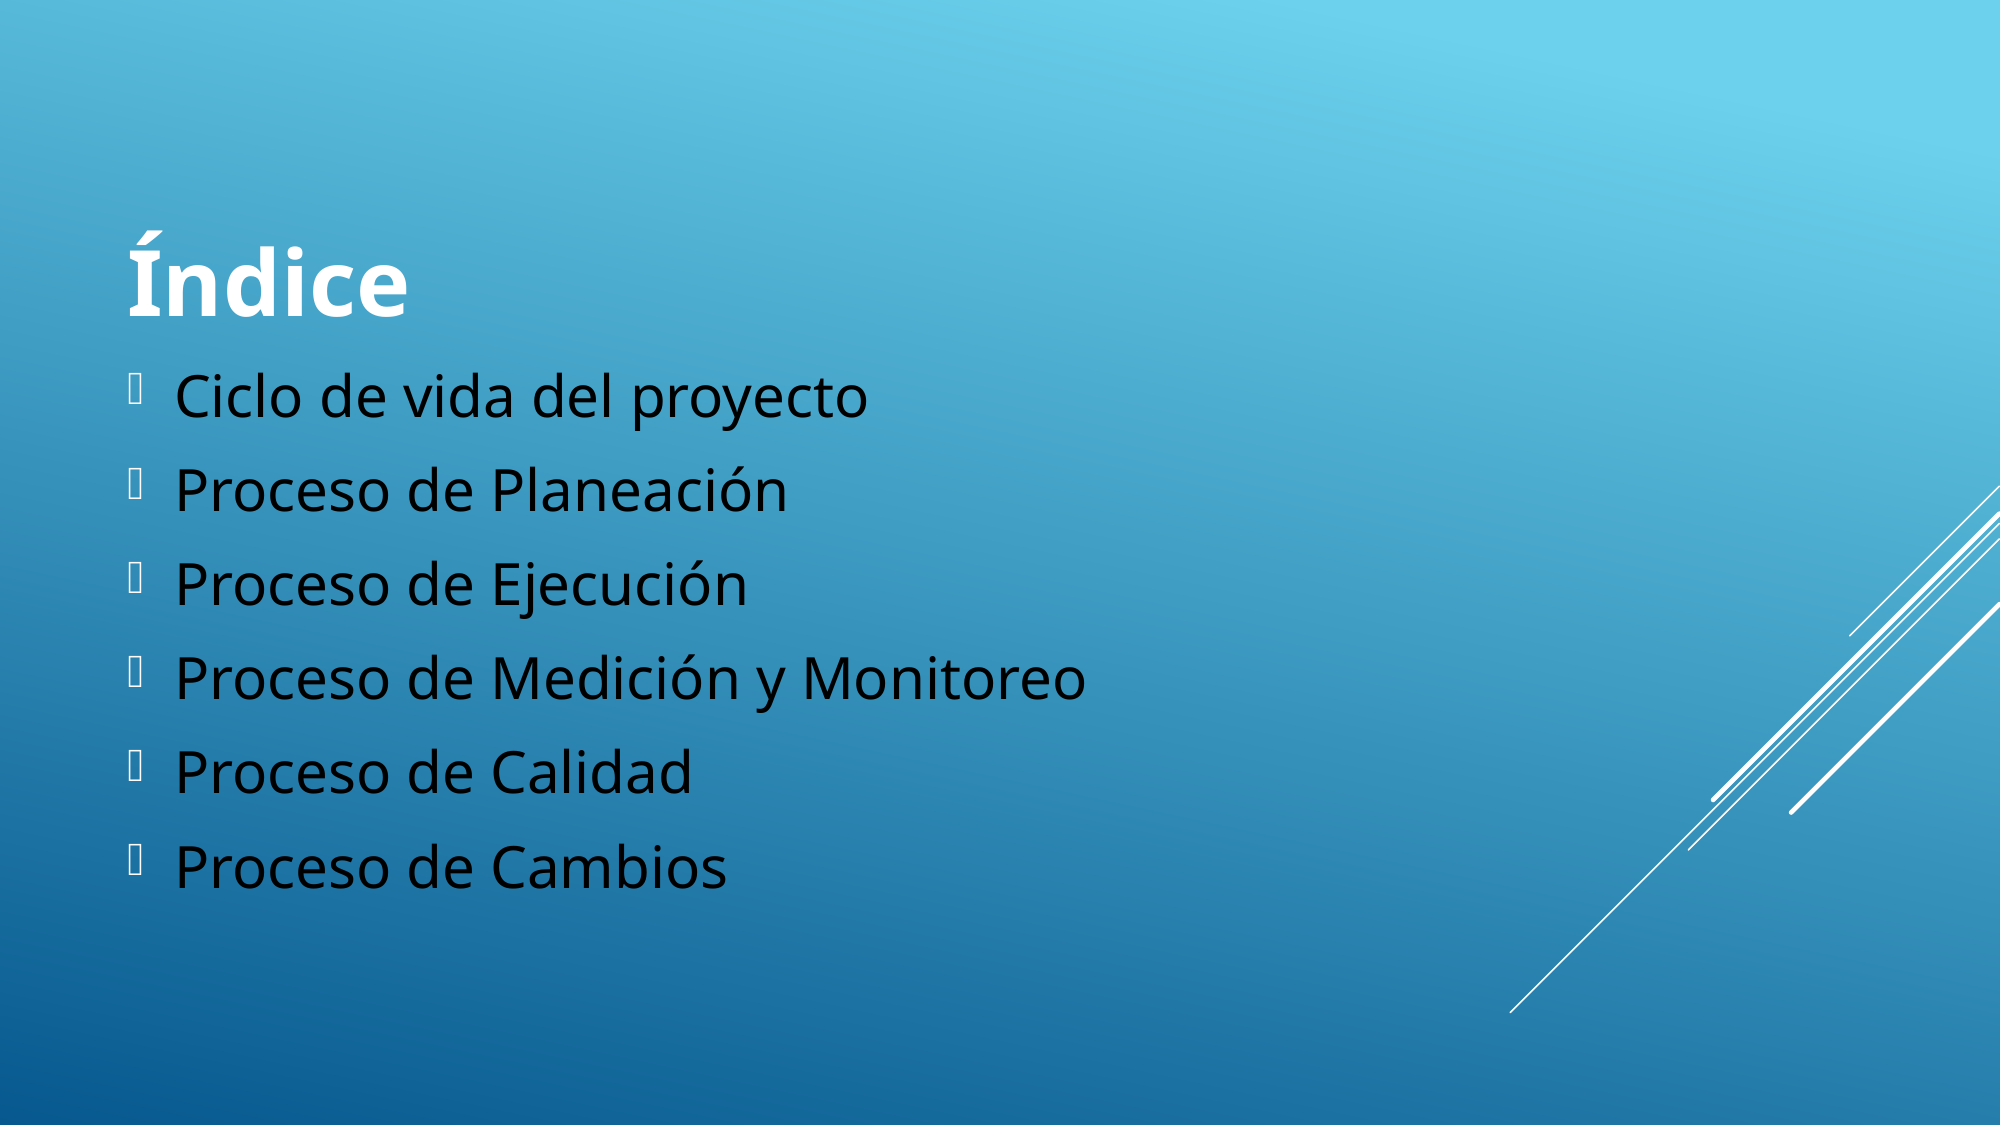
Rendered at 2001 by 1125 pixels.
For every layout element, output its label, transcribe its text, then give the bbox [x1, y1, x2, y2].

list Índice Ciclo de vida del proyecto Proceso de Planeación Proceso de Ejecución Proceso de Medición y Monitoreo Proceso de Calidad Proceso de Cambios [112, 112, 1513, 1012]
